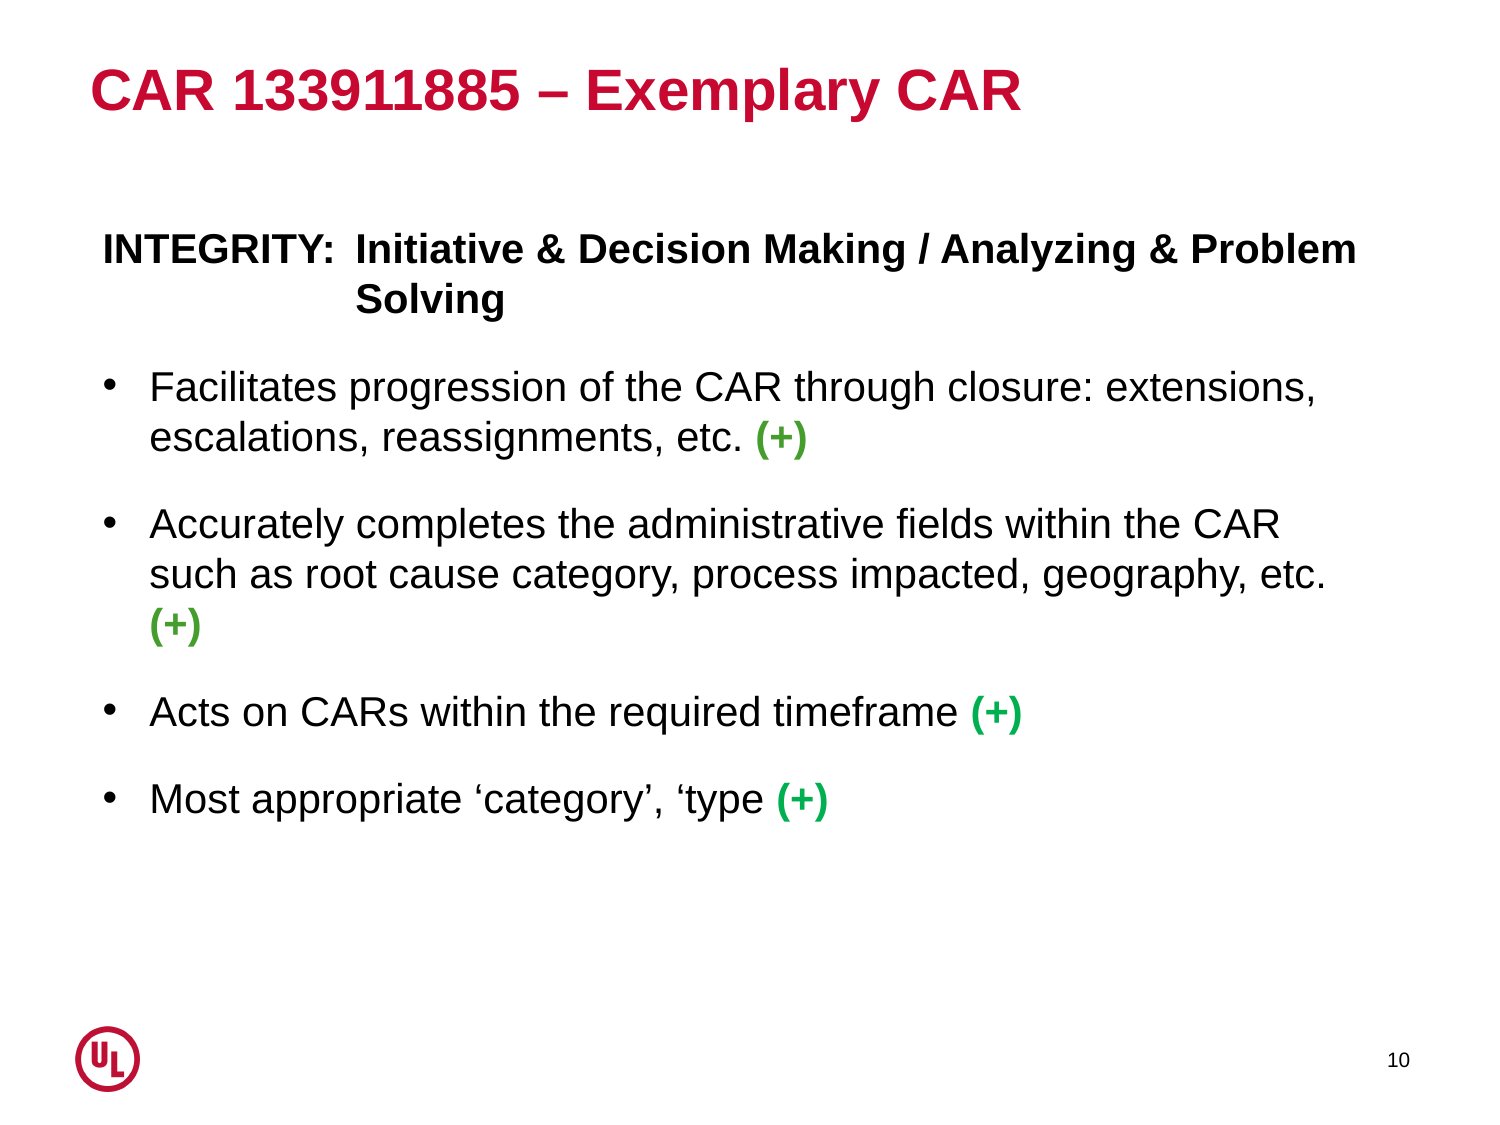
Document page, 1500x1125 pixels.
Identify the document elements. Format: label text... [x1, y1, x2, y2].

title CAR 133911885 – Exemplary CAR [74, 44, 1426, 151]
text_box INTEGRITY: Initiative & Decision Making / Analyzing & Problem Solving Facilitates progression of the CAR through closure: extensions, escalations, reassignments, etc. (+) Accurately completes the administrative fields within the CAR such as root cause category, process impacted, geography, etc. (+) Acts on CARs within the required timeframe (+) Most appropriate ‘category’, ‘type (+) [87, 214, 1388, 906]
slide_number 10 [1319, 1029, 1425, 1090]
picture [75, 1026, 140, 1092]
